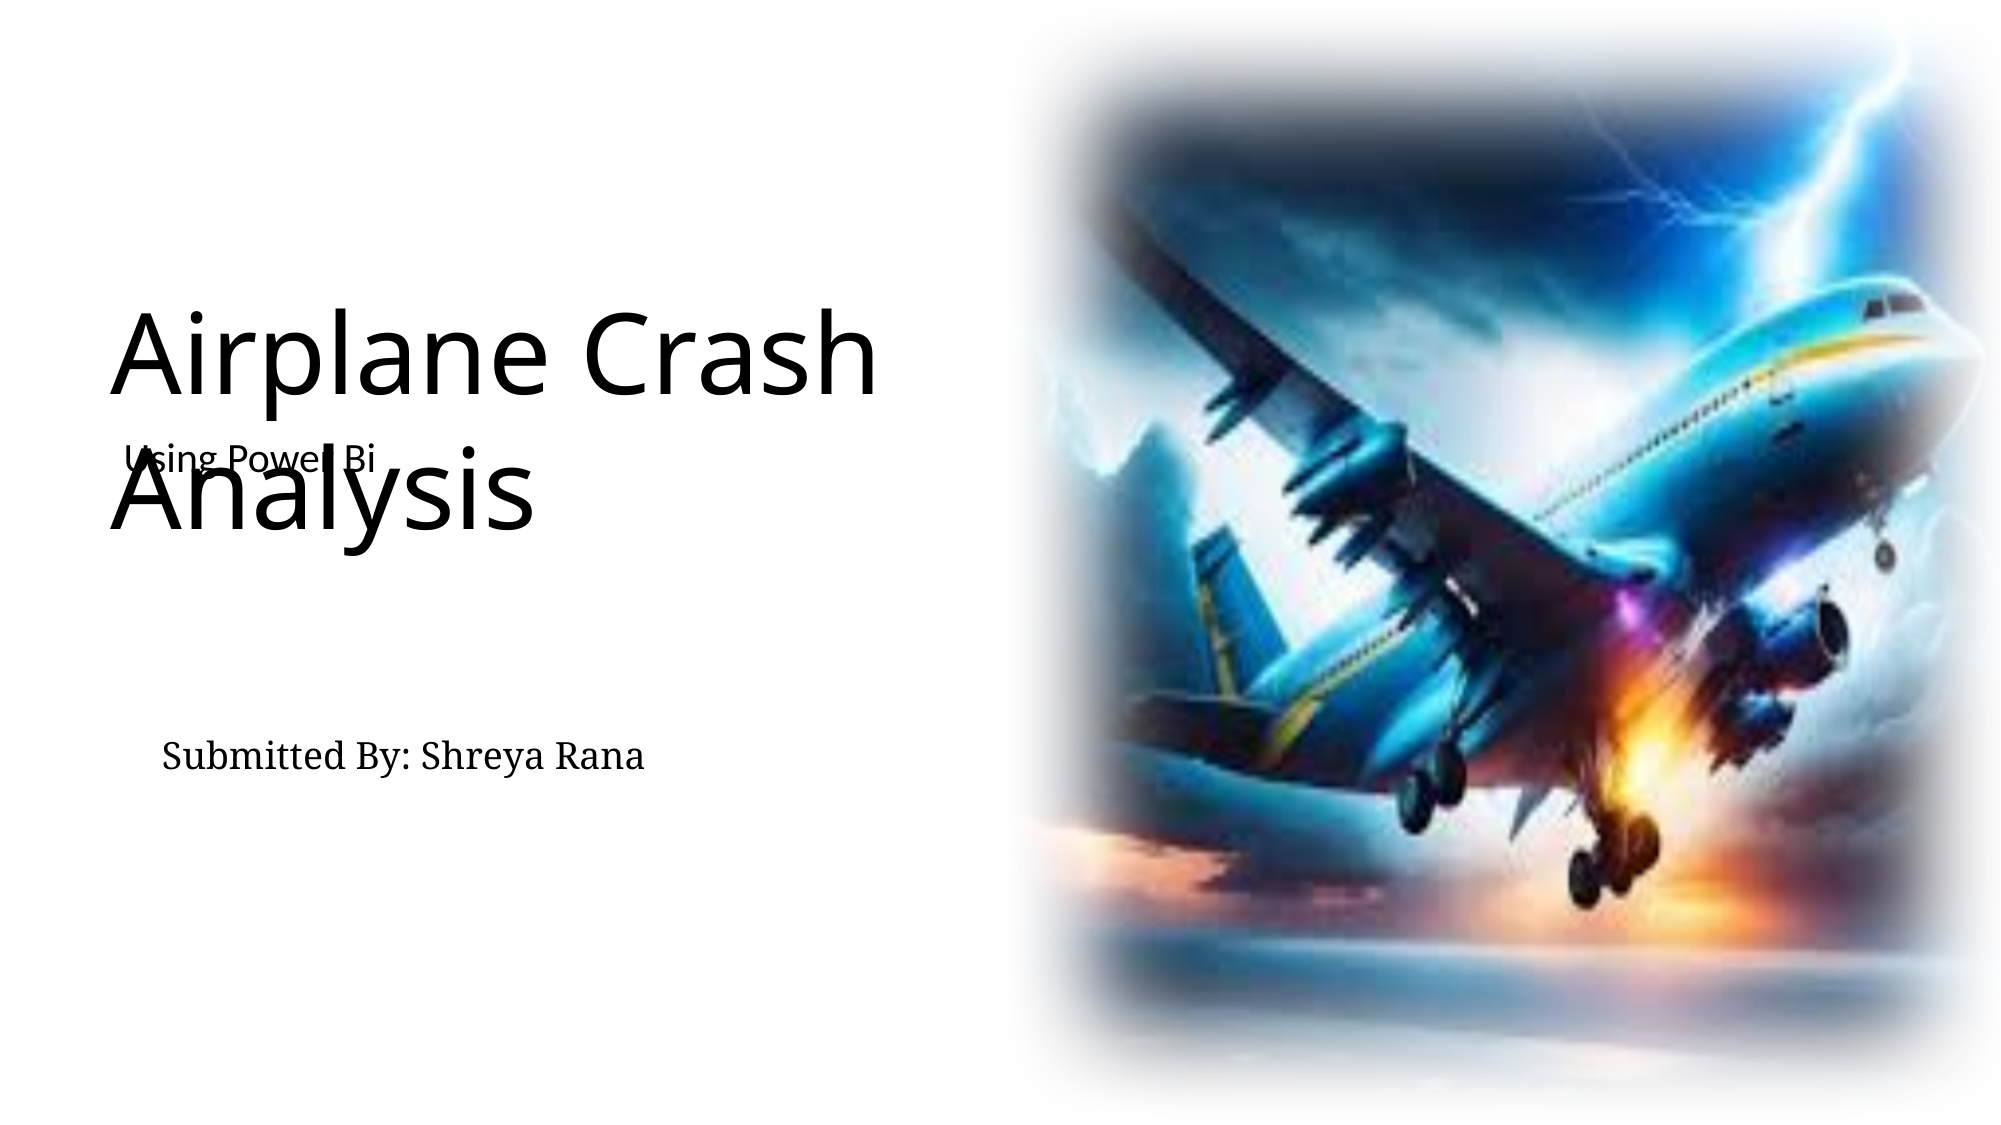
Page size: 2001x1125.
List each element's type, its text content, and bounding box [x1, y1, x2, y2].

text_box Submitted By: Shreya Rana [147, 724, 661, 785]
text_box Using Power Bi [108, 423, 392, 489]
text_box Airplane Crash Analysis [95, 274, 999, 560]
picture [999, 0, 2000, 1125]
